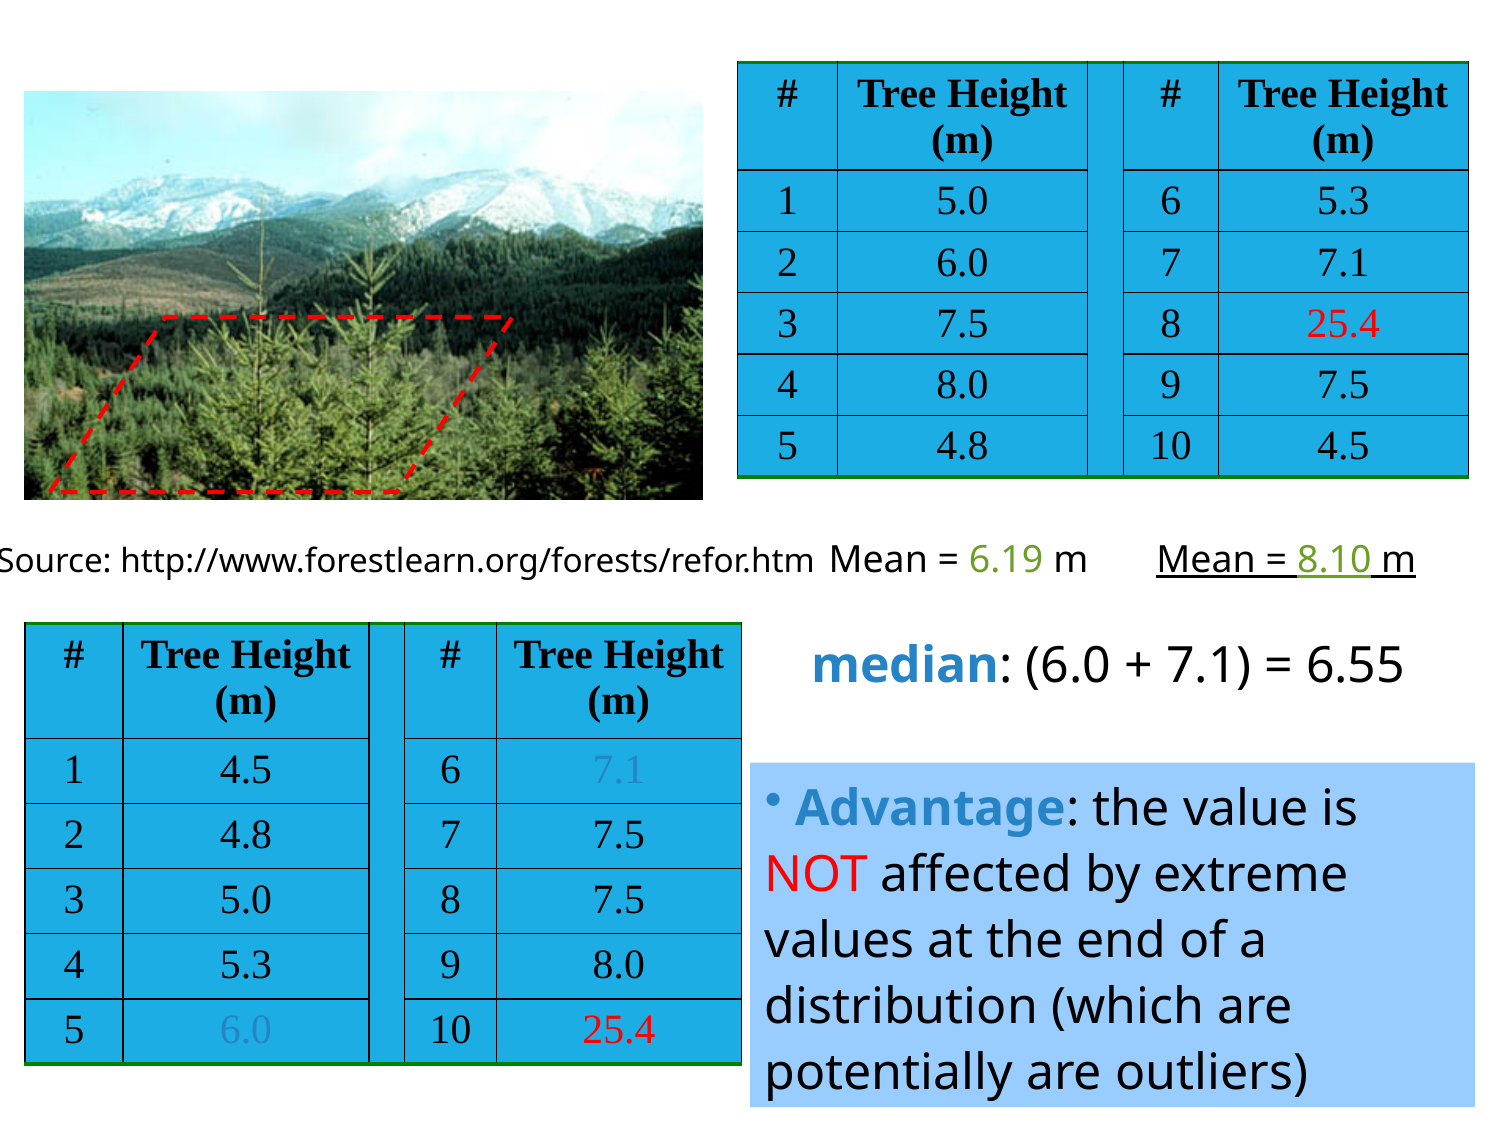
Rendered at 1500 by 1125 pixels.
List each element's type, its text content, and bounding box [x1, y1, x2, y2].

table_cell 8 [1124, 293, 1218, 353]
table_header [370, 625, 404, 1062]
table_cell 25.4 [1219, 293, 1468, 353]
table_header # [738, 64, 837, 169]
table_cell 5.3 [1219, 171, 1468, 231]
table_cell 4 [738, 355, 837, 415]
table_header Tree Height (m) [497, 625, 741, 738]
table_cell 7.5 [497, 869, 741, 933]
table_cell 2 [738, 232, 837, 292]
table_cell 10 [1124, 416, 1218, 475]
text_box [24, 91, 704, 501]
table_cell 7.5 [497, 804, 741, 868]
table_cell 7.1 [1219, 232, 1468, 292]
table_cell 7 [1124, 232, 1218, 292]
table_cell 8.0 [497, 934, 741, 998]
table_header Tree Height (m) [1219, 64, 1468, 169]
table_cell 3 [26, 869, 122, 933]
text_box Source: http://www.forestlearn.org/forests/refor.htm [0, 532, 813, 587]
table_cell 5.0 [124, 869, 368, 933]
table_cell 9 [405, 934, 496, 998]
table_cell 10 [405, 1000, 496, 1062]
table_header [1088, 64, 1123, 475]
table_header # [26, 625, 122, 738]
table_header Tree Height (m) [838, 64, 1087, 169]
table_header # [1124, 64, 1218, 169]
table_cell 8 [405, 869, 496, 933]
table_cell 4 [26, 934, 122, 998]
table_cell 4.8 [838, 416, 1087, 475]
table_cell 5.3 [124, 934, 368, 998]
table_cell 5.0 [838, 171, 1087, 231]
table_cell 7.1 [497, 739, 741, 803]
text_box median: (6.0 + 7.1) = 6.55 [796, 624, 1420, 700]
table_cell 8.0 [838, 355, 1087, 415]
table_cell 5 [738, 416, 837, 475]
table_header # [405, 625, 496, 738]
text_box Mean = 6.19 m Mean = 8.10 m [813, 527, 1431, 588]
table_cell 6 [405, 739, 496, 803]
table_cell 1 [26, 739, 122, 803]
table_cell 4.8 [124, 804, 368, 868]
table_cell 6.0 [838, 232, 1087, 292]
table_cell 9 [1124, 355, 1218, 415]
table_cell 4.5 [124, 739, 368, 803]
table_cell 4.5 [1219, 416, 1468, 475]
table_header Tree Height (m) [124, 625, 368, 738]
table_cell 25.4 [497, 1000, 741, 1062]
table_cell 2 [26, 804, 122, 868]
table_cell 3 [738, 293, 837, 353]
table_cell 7 [405, 804, 496, 868]
table_cell 5 [26, 1000, 122, 1062]
table_cell 6 [1124, 171, 1218, 231]
text_box Advantage: the value is NOT affected by extreme values at the end of a distribution (which are potentially are outliers) [750, 762, 1475, 1108]
table_cell 1 [738, 171, 837, 231]
table_cell 7.5 [838, 293, 1087, 353]
table_cell 6.0 [124, 1000, 368, 1062]
table_cell 7.5 [1219, 355, 1468, 415]
